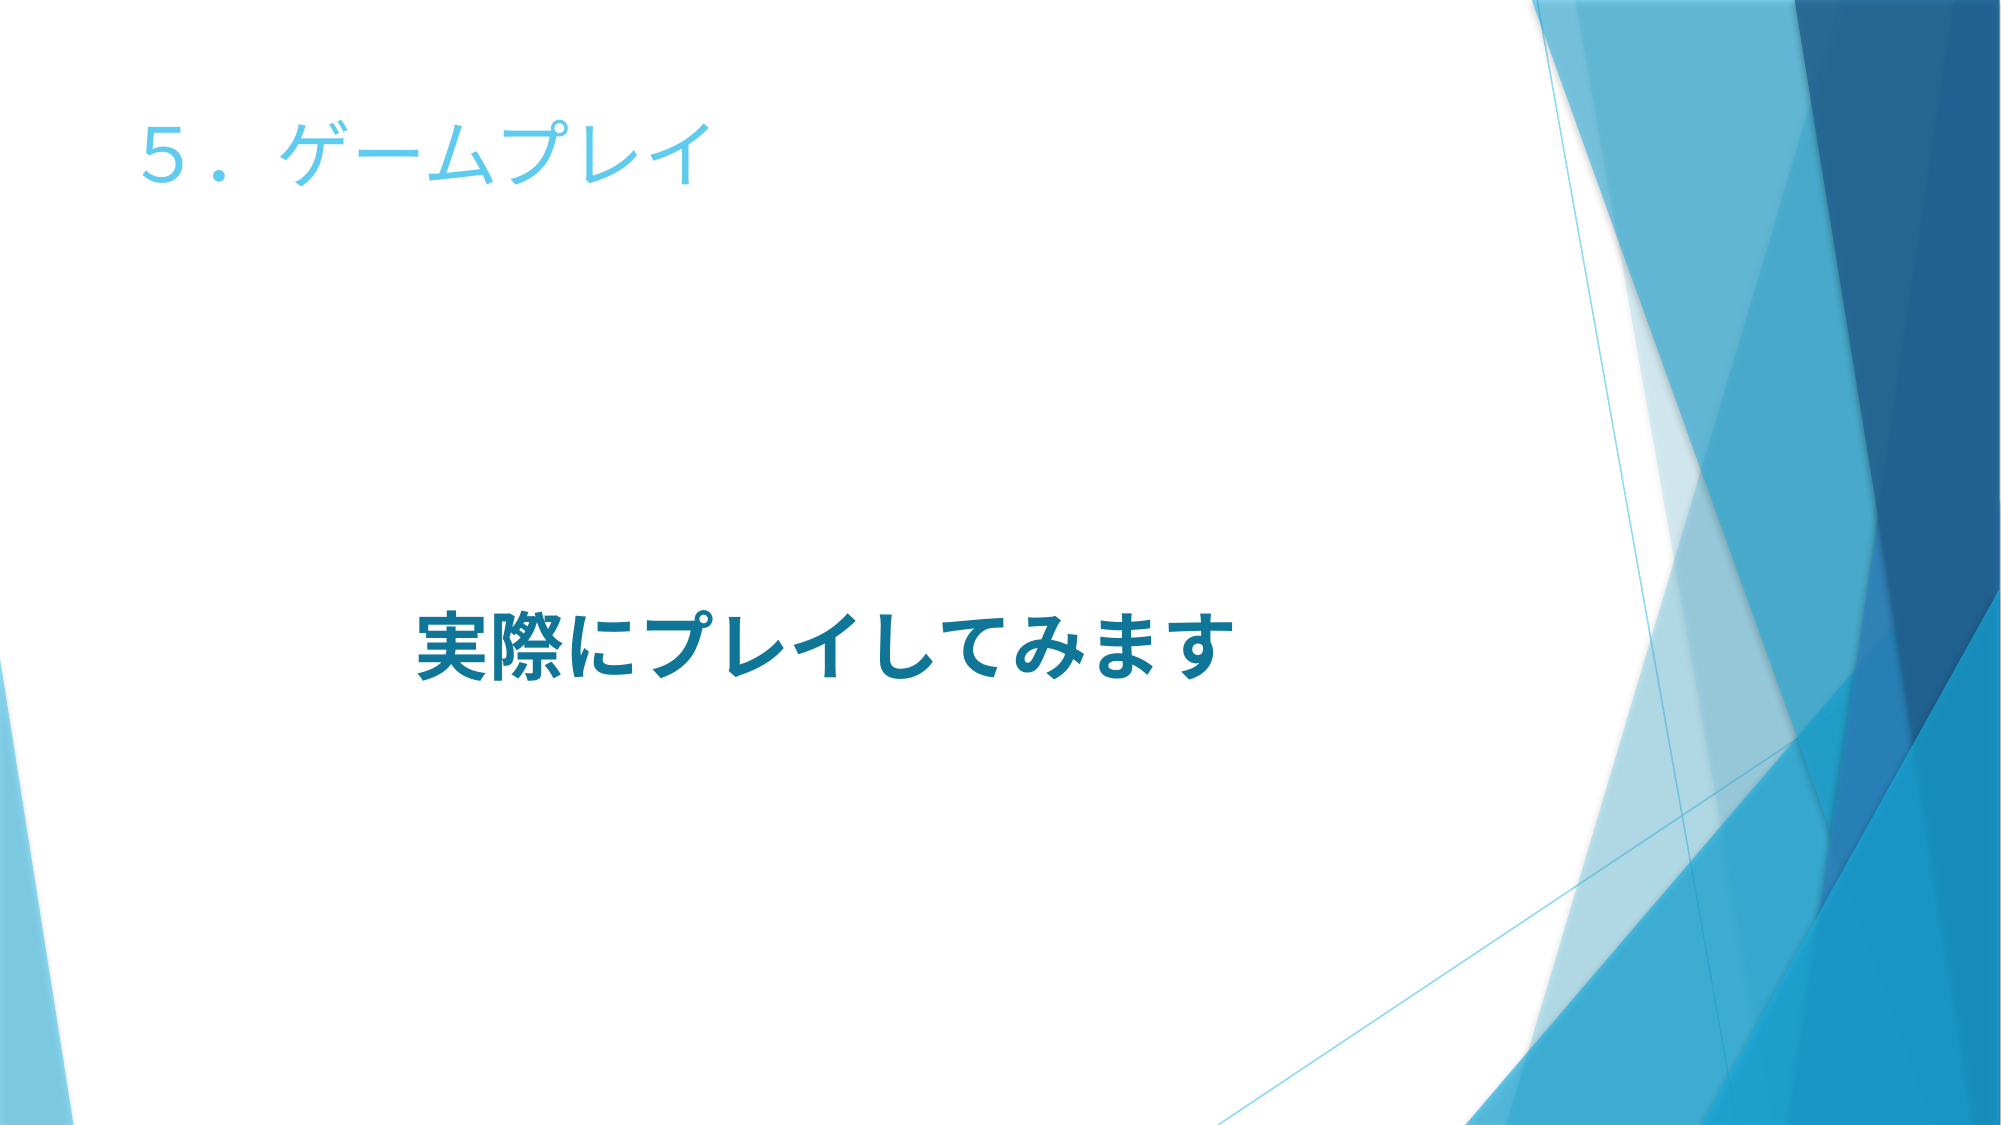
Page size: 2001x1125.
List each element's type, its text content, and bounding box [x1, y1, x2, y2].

list 実際にプレイしてみます [121, 328, 1532, 965]
title ５．ゲームプレイ [111, 99, 1522, 317]
